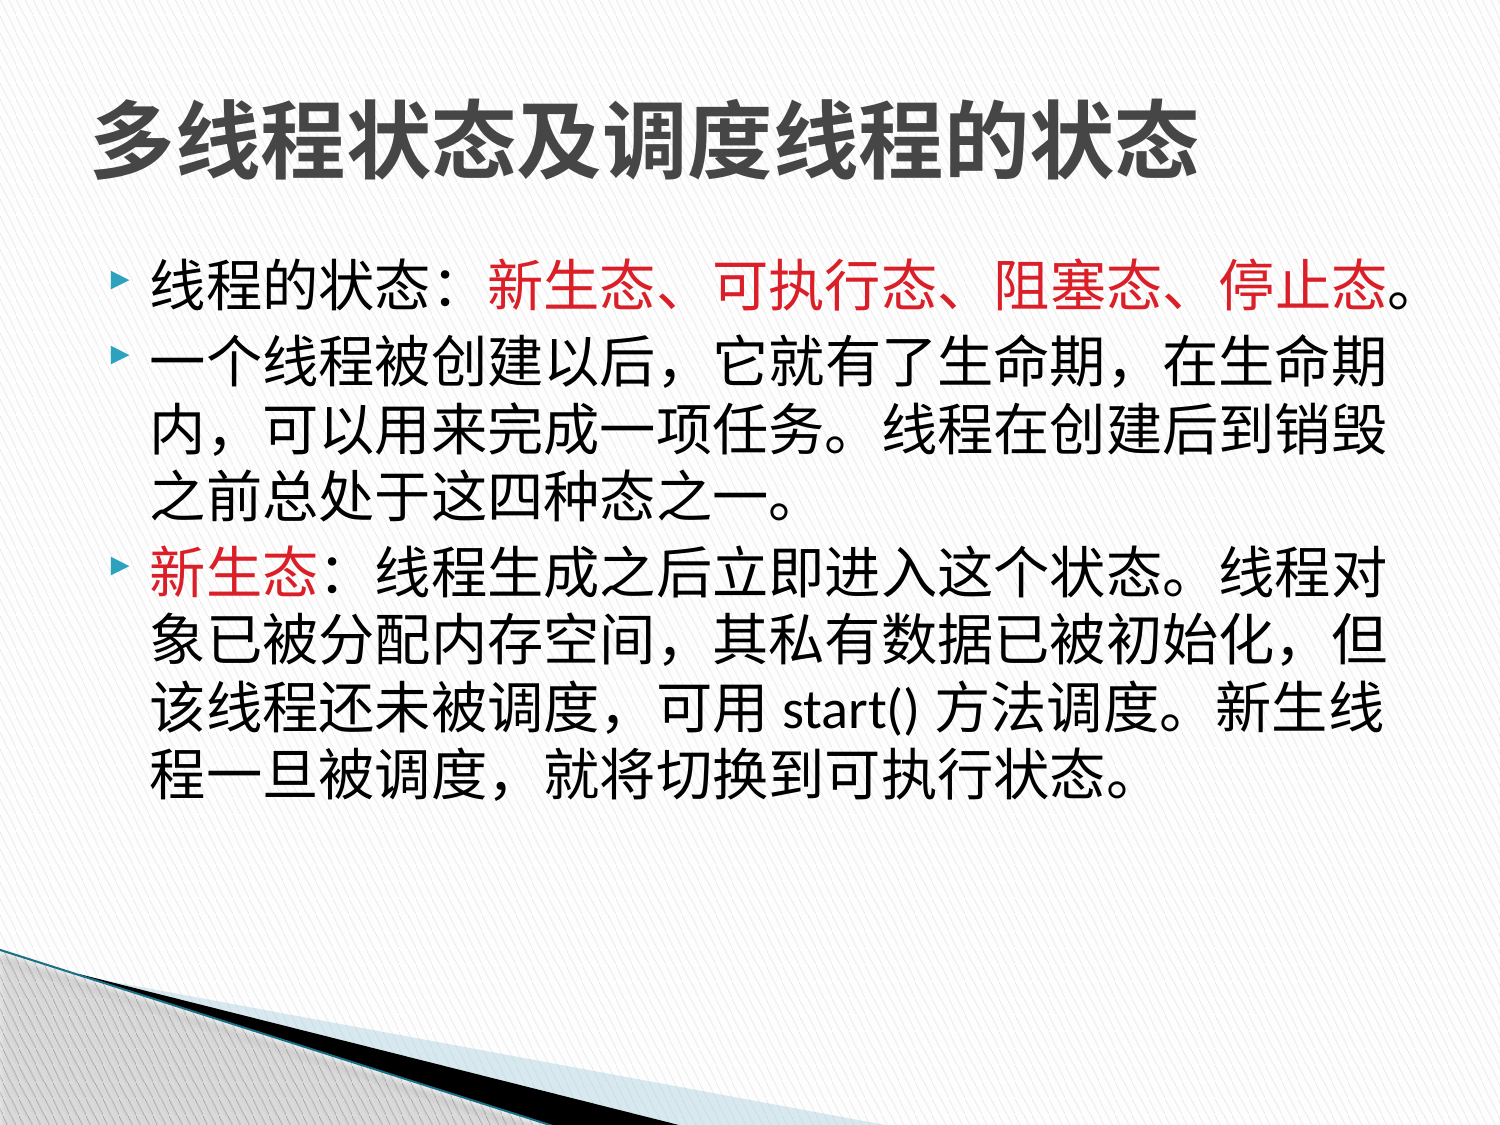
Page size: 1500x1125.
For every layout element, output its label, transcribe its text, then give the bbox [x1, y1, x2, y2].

title 多线程状态及调度线程的状态 [75, 45, 1425, 233]
text_box [74, 612, 1425, 988]
list 线程的状态：新生态、可执行态、阻塞态、停止态。 一个线程被创建以后，它就有了生命期，在生命期内，可以用来完成一项任务。线程在创建后到销毁之前总处于这四种态之一。 新生态：线程生成之后立即进入这个状态。线程对象已被分配内存空间，其私有数据已被初始化，但该线程还未被调度，可用start()方法调度。新生线程一旦被调度，就将切换到可执行状态。 [75, 243, 1425, 612]
